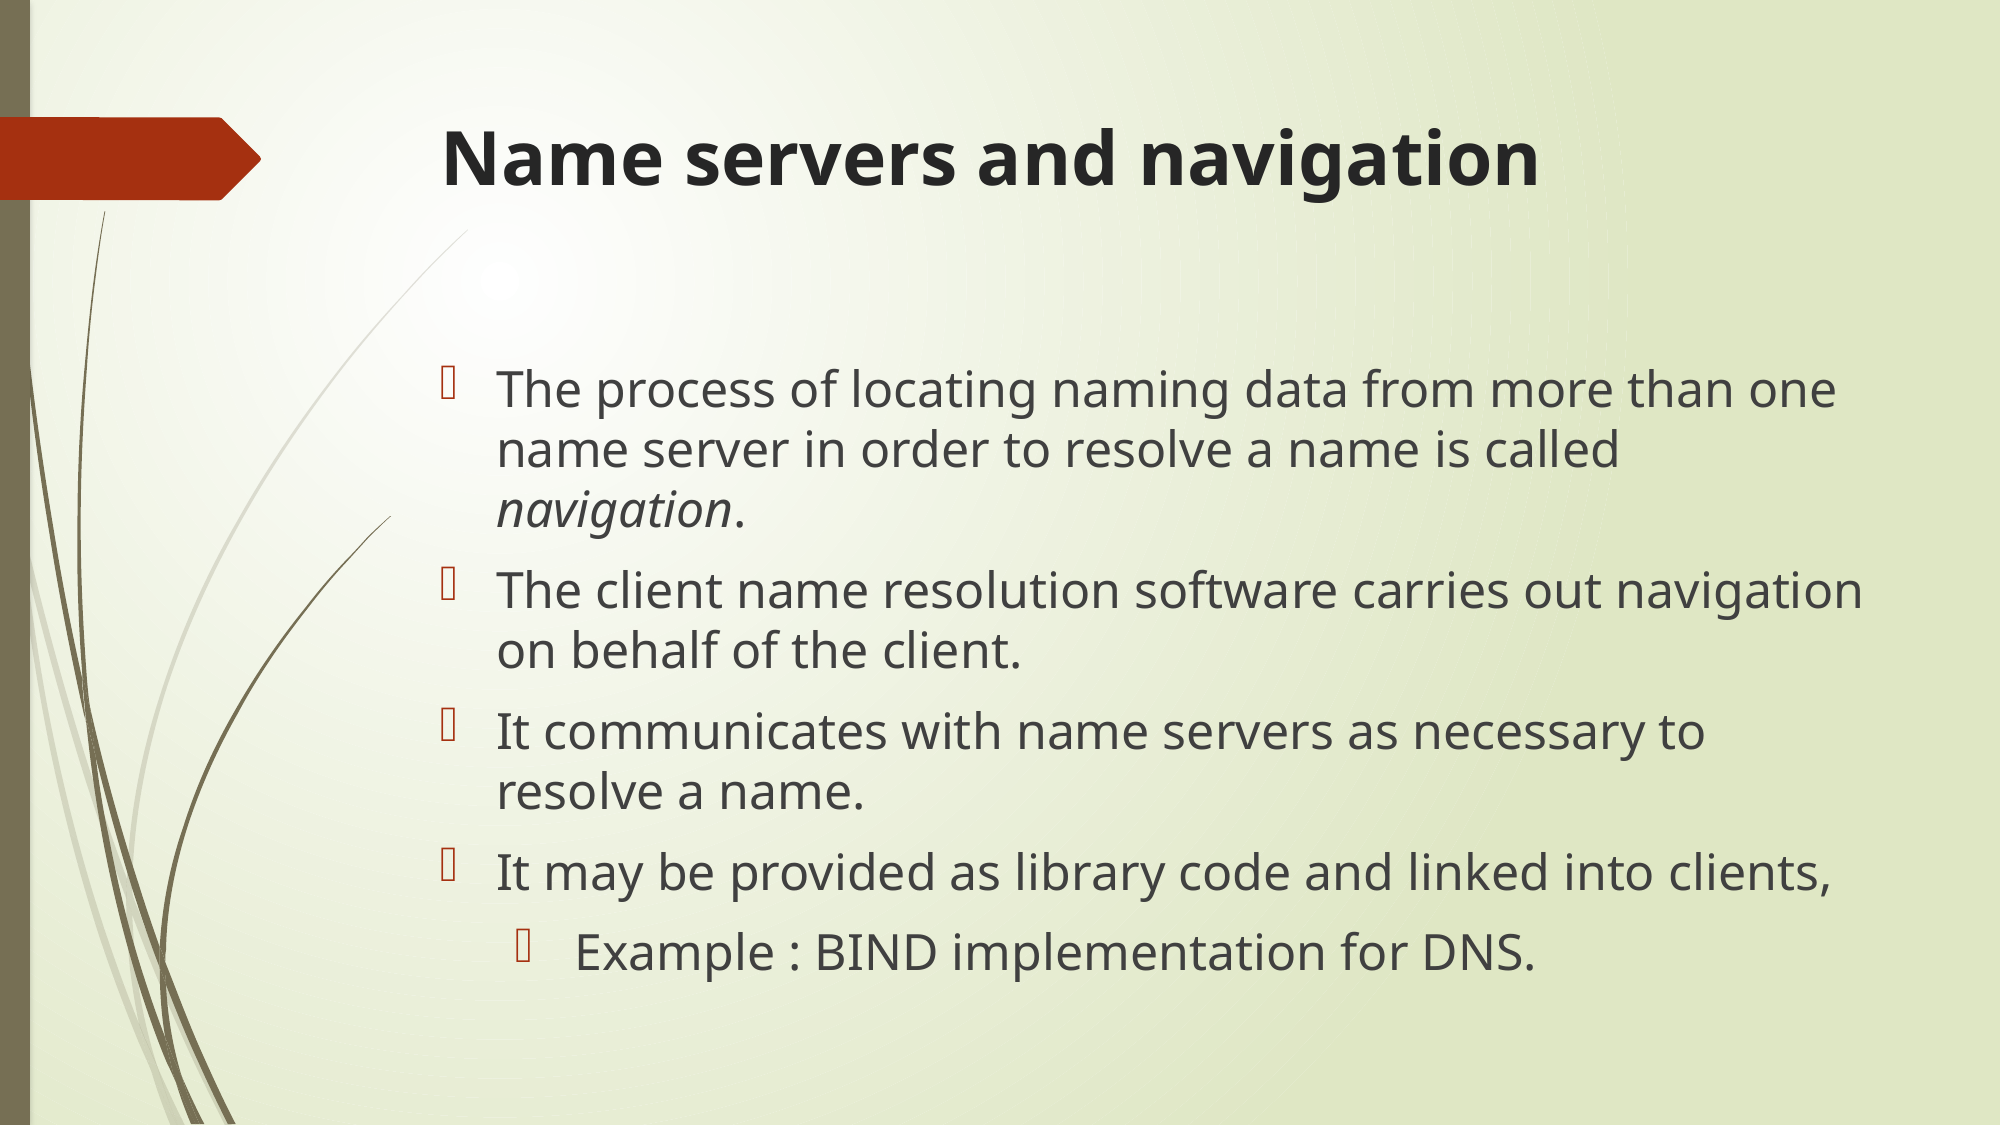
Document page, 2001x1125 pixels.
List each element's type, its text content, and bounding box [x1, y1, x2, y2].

title Name servers and navigation [425, 102, 1888, 313]
list The process of locating naming data from more than one name server in order to resolve a name is called navigation. The client name resolution software carries out navigation on behalf of the client. It communicates with name servers as necessary to resolve a name. It may be provided as library code and linked into clients, Example : BIND implementation for DNS. [424, 350, 1888, 970]
